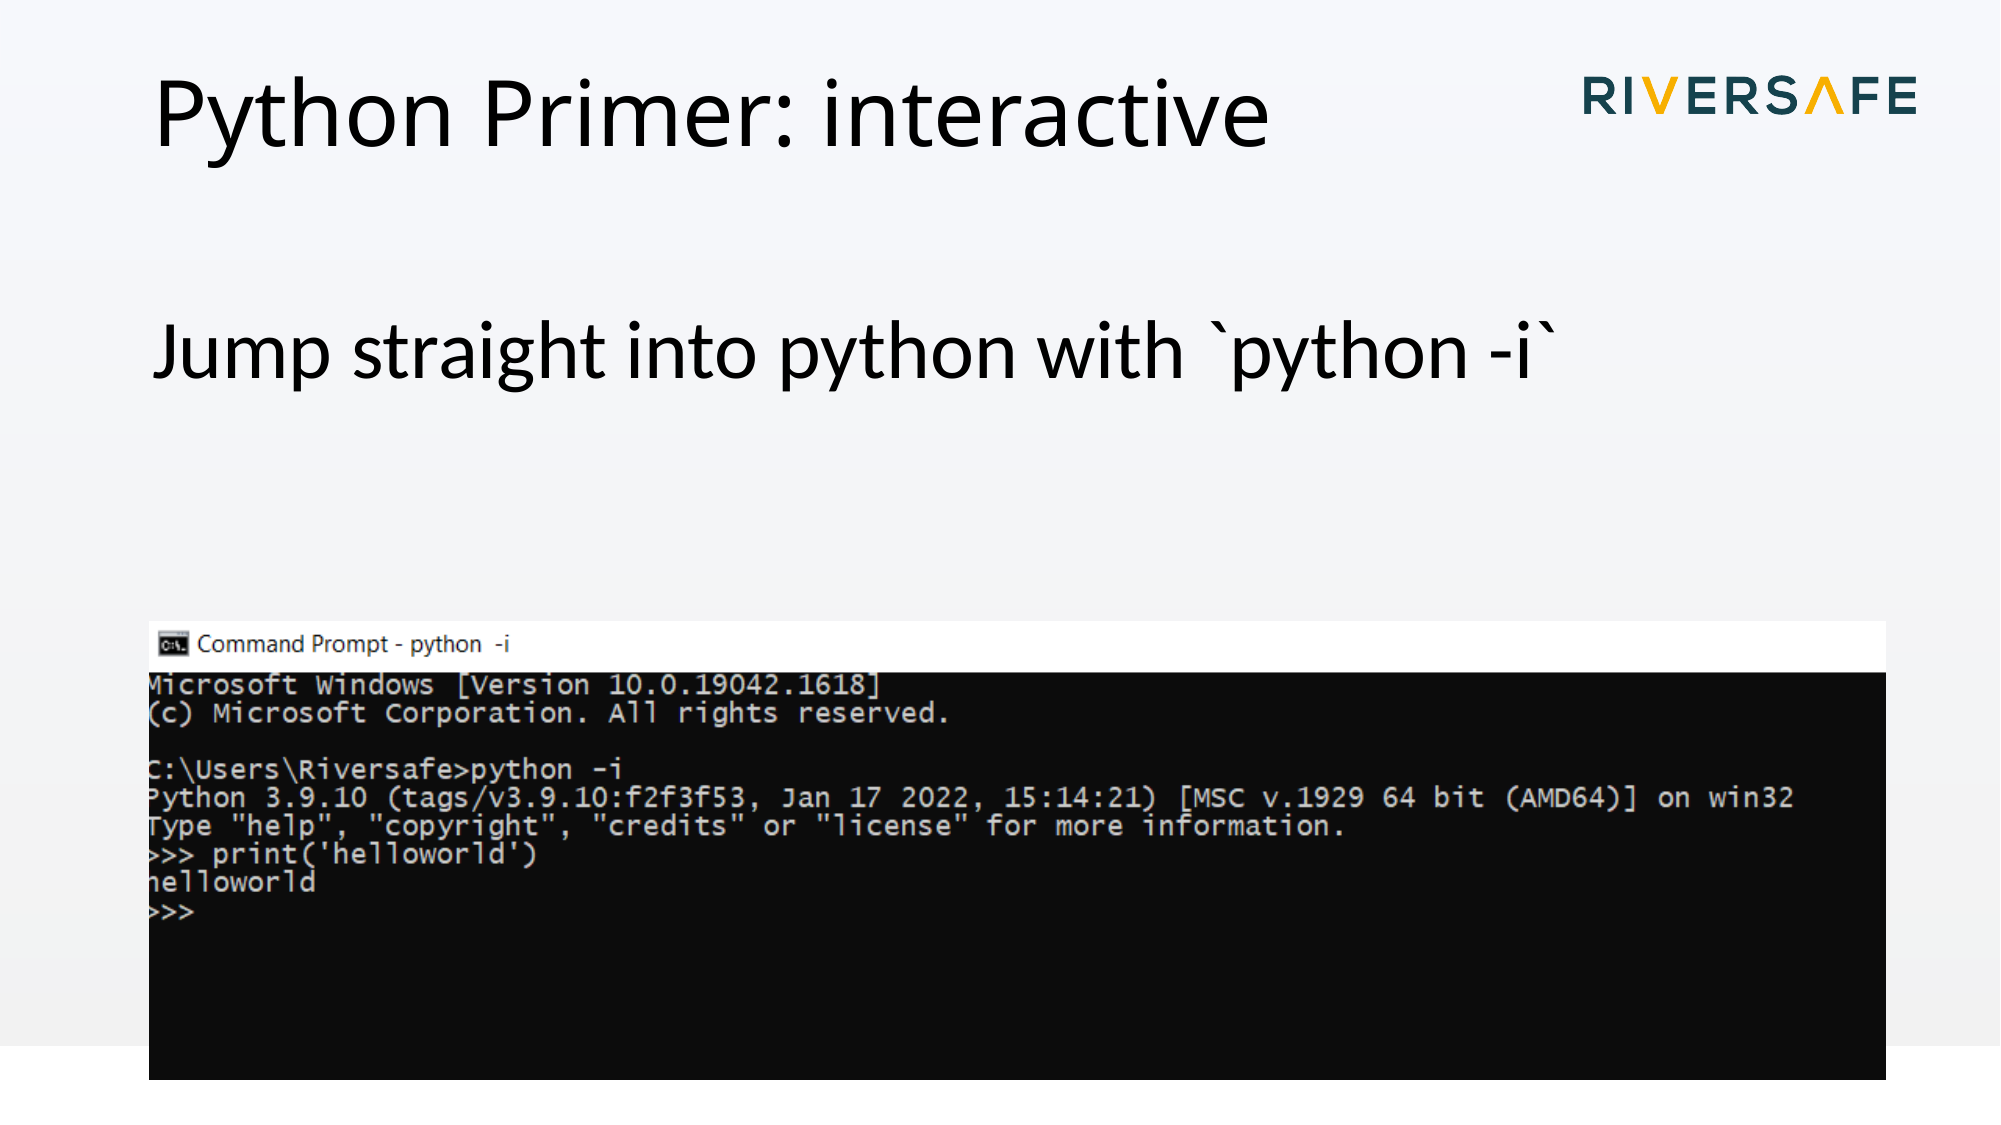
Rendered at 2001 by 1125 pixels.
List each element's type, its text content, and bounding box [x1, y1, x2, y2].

picture [1863, 75, 1916, 115]
text_box Jump straight into python with `python -i` [137, 299, 1796, 737]
picture [149, 621, 1886, 1080]
title Python Primer: interactive [137, 59, 1863, 278]
